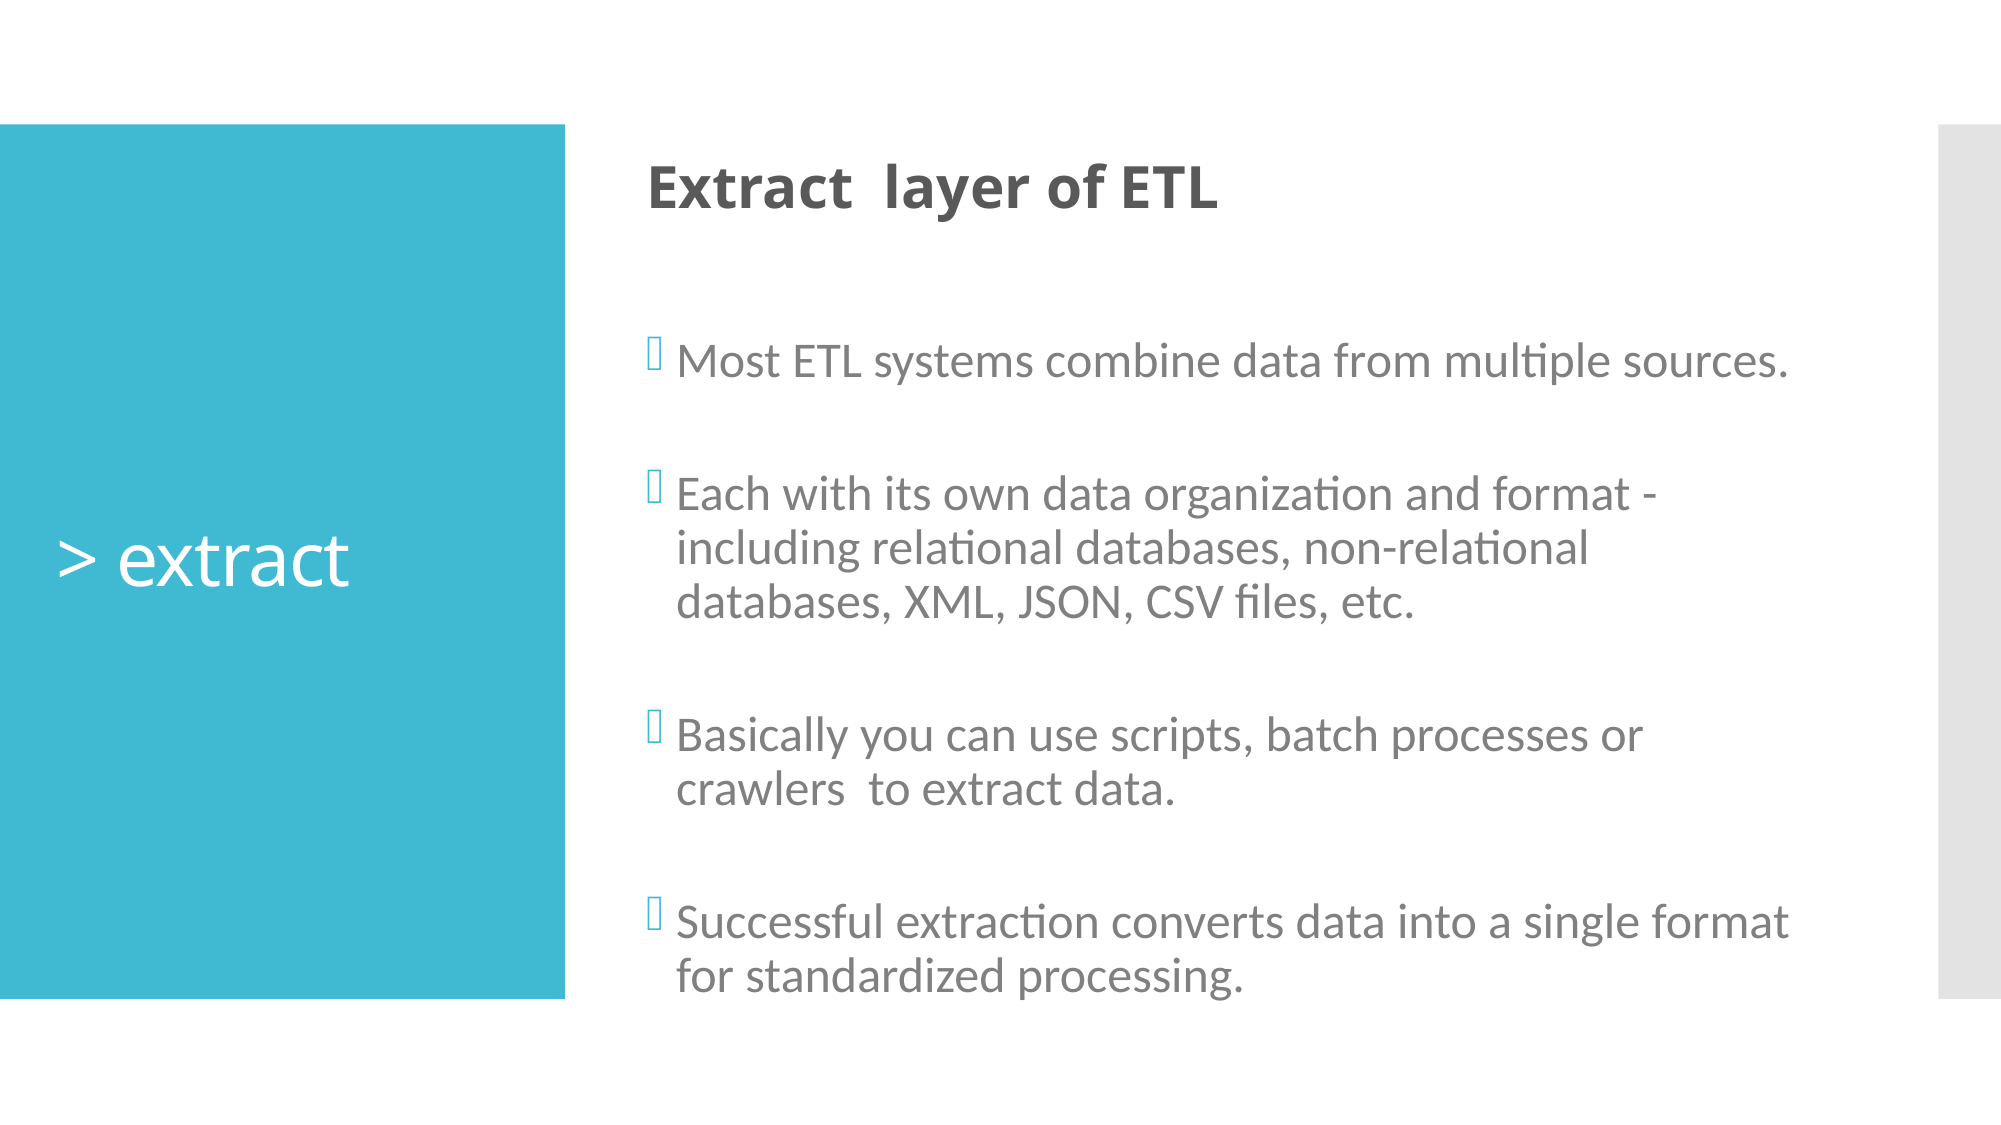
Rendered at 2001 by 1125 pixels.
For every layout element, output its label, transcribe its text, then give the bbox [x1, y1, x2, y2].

list Extract layer of ETL Most ETL systems combine data from multiple sources. Each with its own data organization and format - including relational databases, non-relational databases, XML, JSON, CSV files, etc. Basically you can use scripts, batch processes or crawlers to extract data. Successful extraction converts data into a single format for standardized processing. [631, 460, 1832, 702]
title > extract [41, 184, 525, 940]
